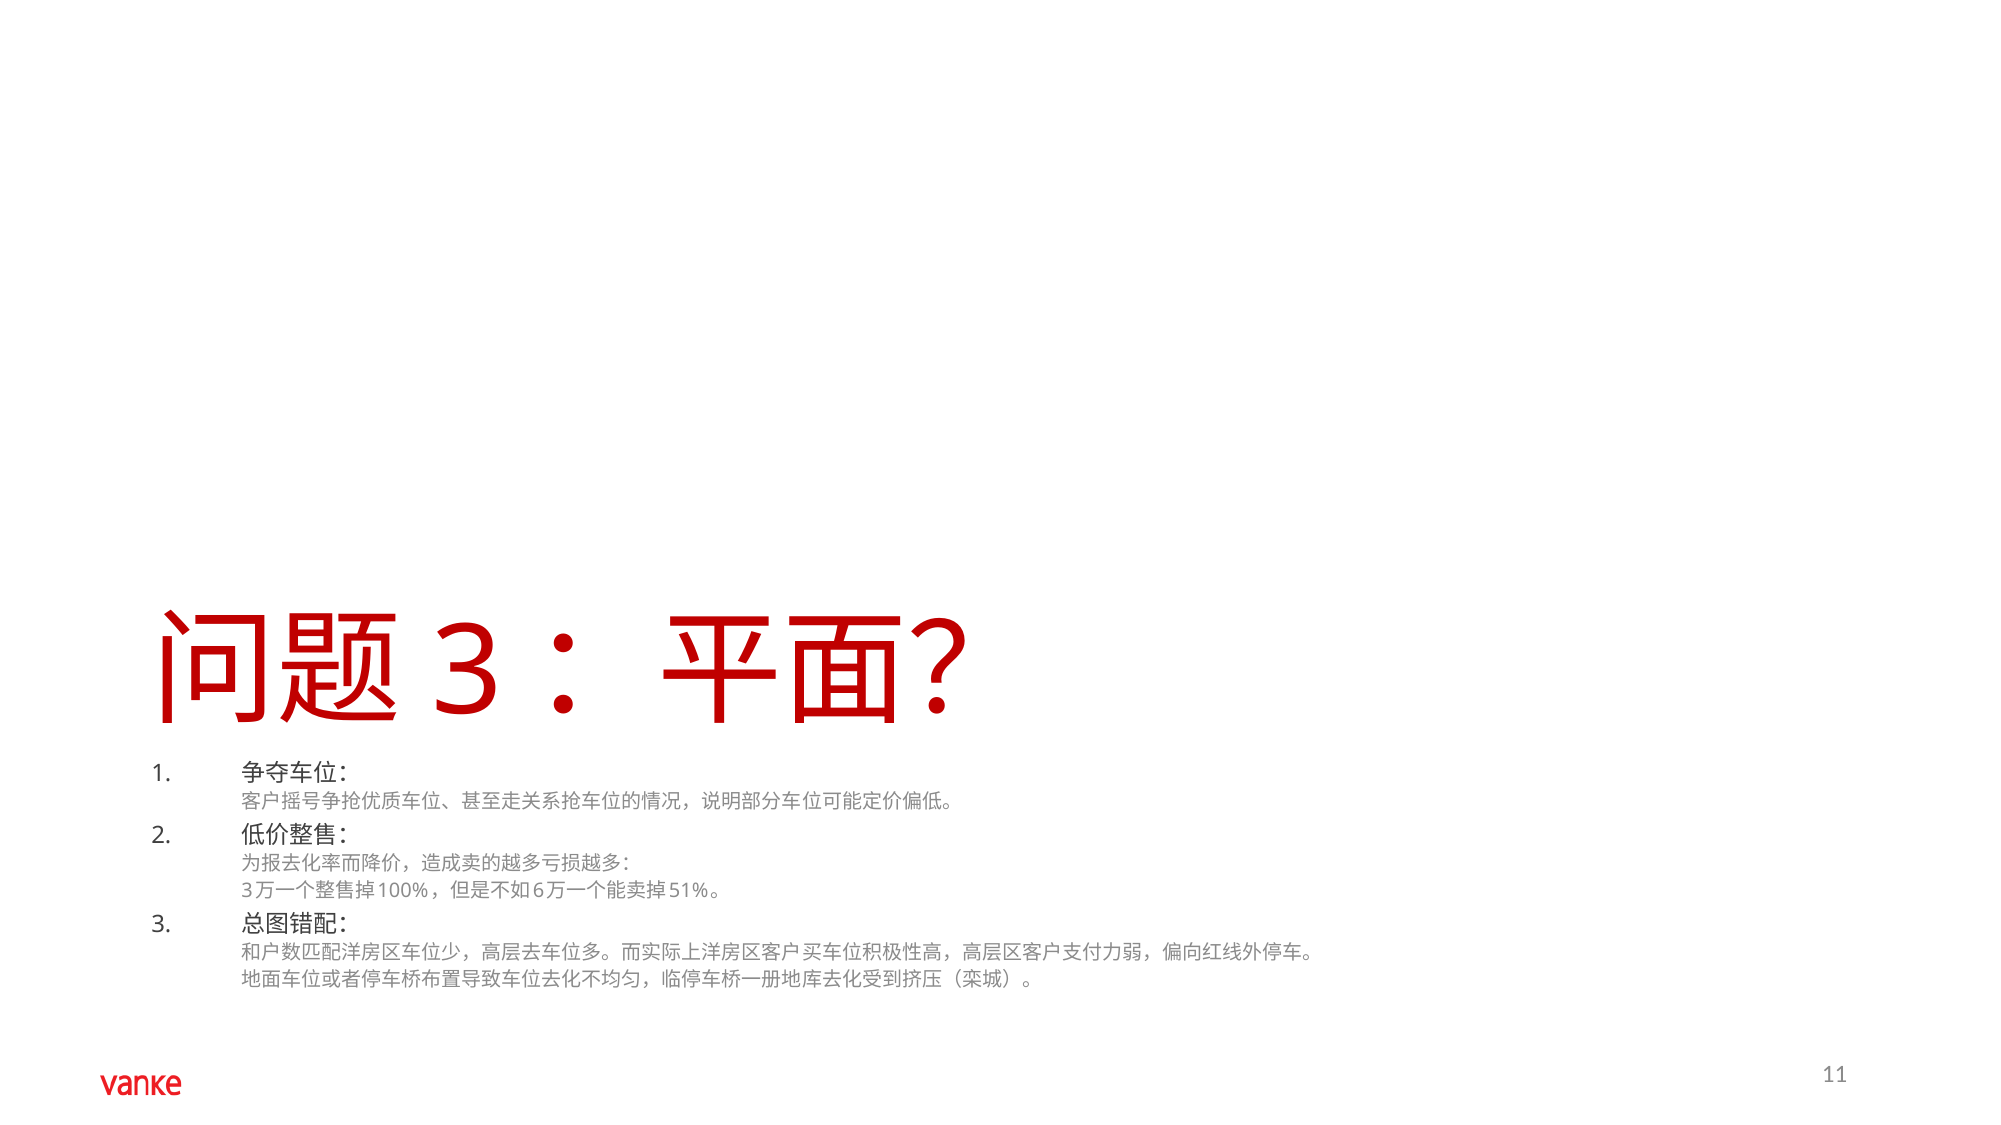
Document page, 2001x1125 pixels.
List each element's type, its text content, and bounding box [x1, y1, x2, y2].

title 问题3：平面？ [136, 596, 1862, 749]
picture [99, 1074, 182, 1096]
list 争夺车位： 客户摇号争抢优质车位、甚至走关系抢车位的情况，说明部分车位可能定价偏低。 低价整售： 为报去化率而降价，造成卖的越多亏损越多： 3万一个整售掉100%，但是不如6万一个能卖掉51%。 总图错配： 和户数匹配洋房区车位少，高层去车位多。而实际上洋房区客户买车位积极性高，高层区客户支付力弱，偏向红线外停车。 地面车位或者停车桥布置导致车位去化不均匀，临停车桥一册地库去化受到挤压（栾城）。 [136, 752, 1862, 999]
